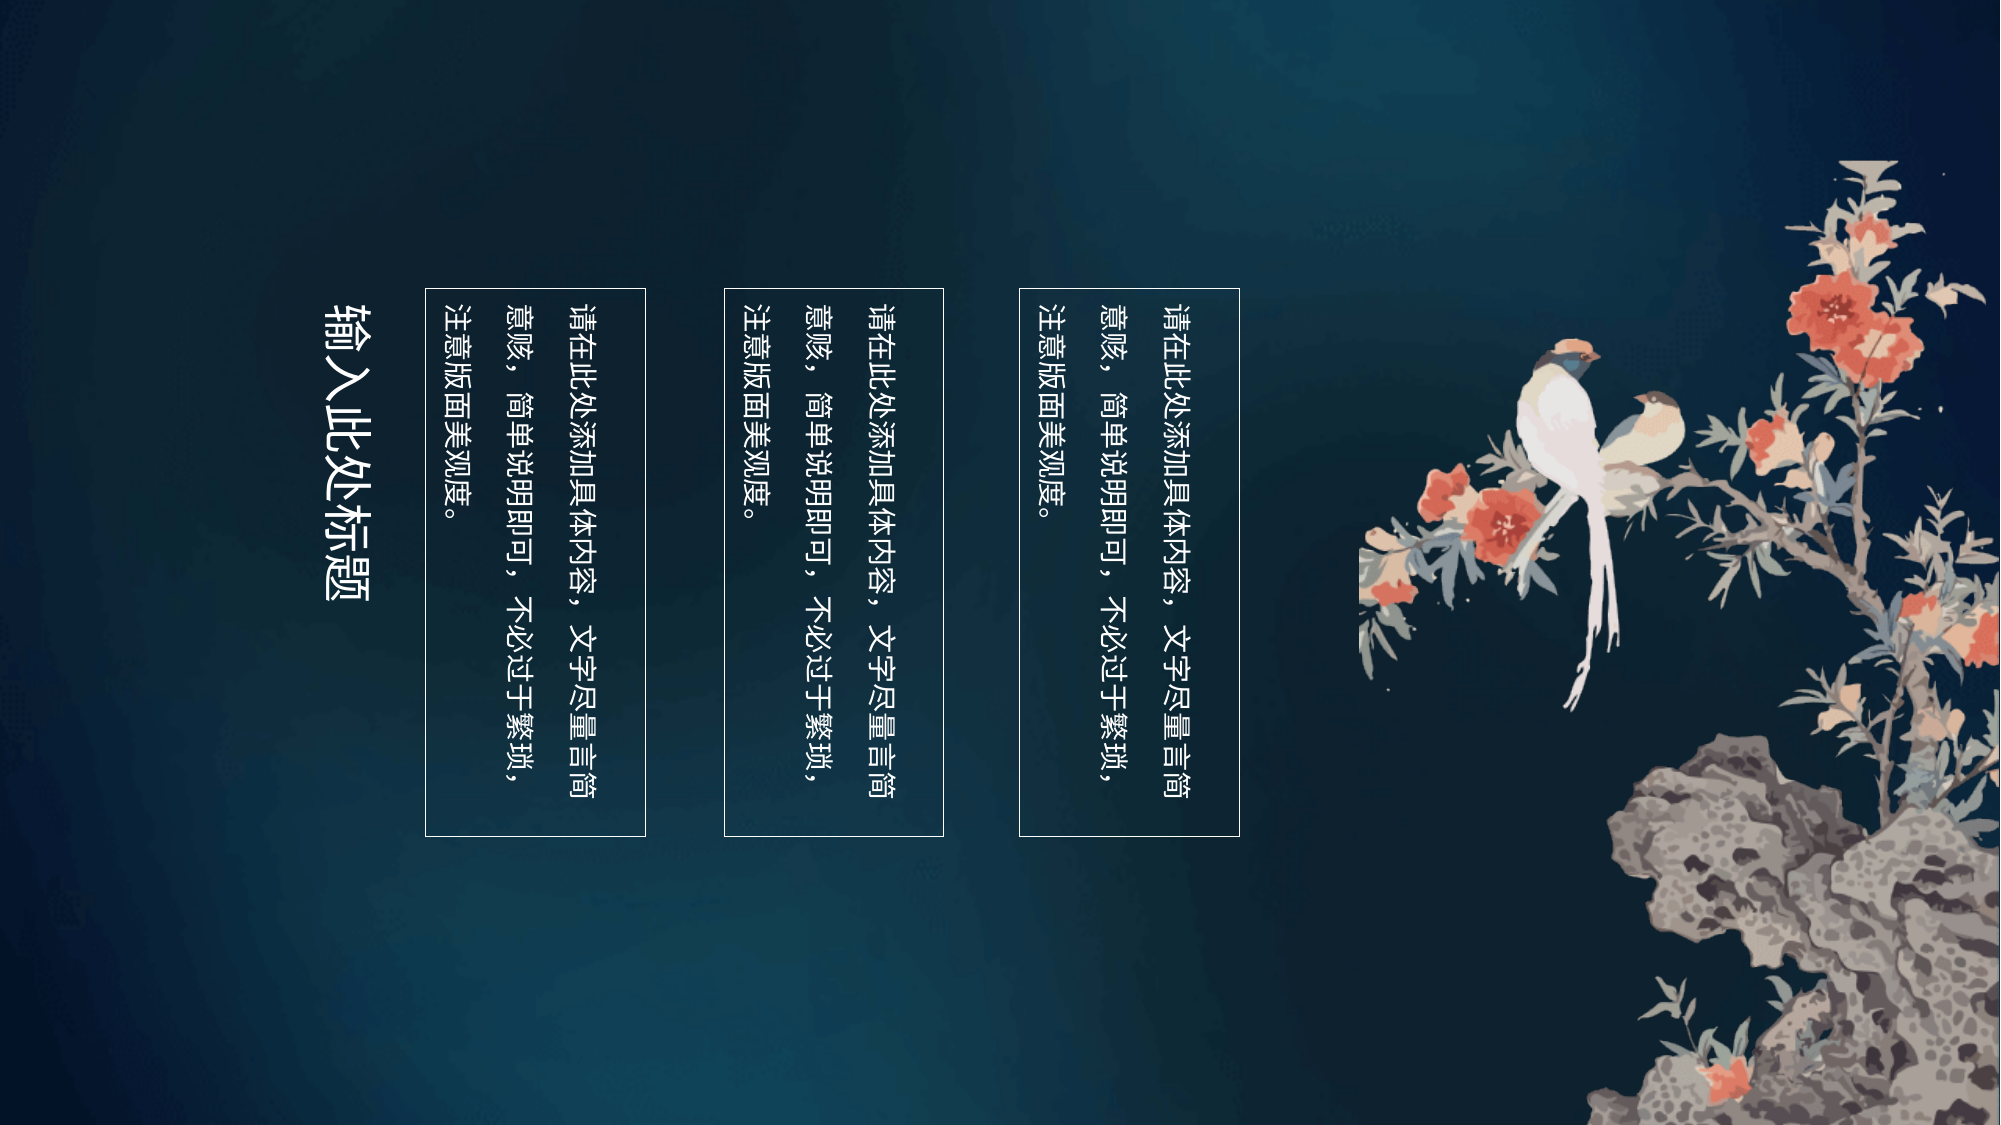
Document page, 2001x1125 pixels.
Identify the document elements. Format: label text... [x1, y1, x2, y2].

picture [0, 0, 2000, 1125]
text_box 请在此处添加具体内容，文字尽量言简意赅，简单说明即可，不必过于繁琐，注意版面美观度。 [1019, 288, 1240, 837]
text_box 请在此处添加具体内容，文字尽量言简意赅，简单说明即可，不必过于繁琐，注意版面美观度。 [425, 288, 646, 837]
text_box 请在此处添加具体内容，文字尽量言简意赅，简单说明即可，不必过于繁琐，注意版面美观度。 [724, 288, 944, 837]
text_box 输入此处标题 [295, 288, 387, 607]
